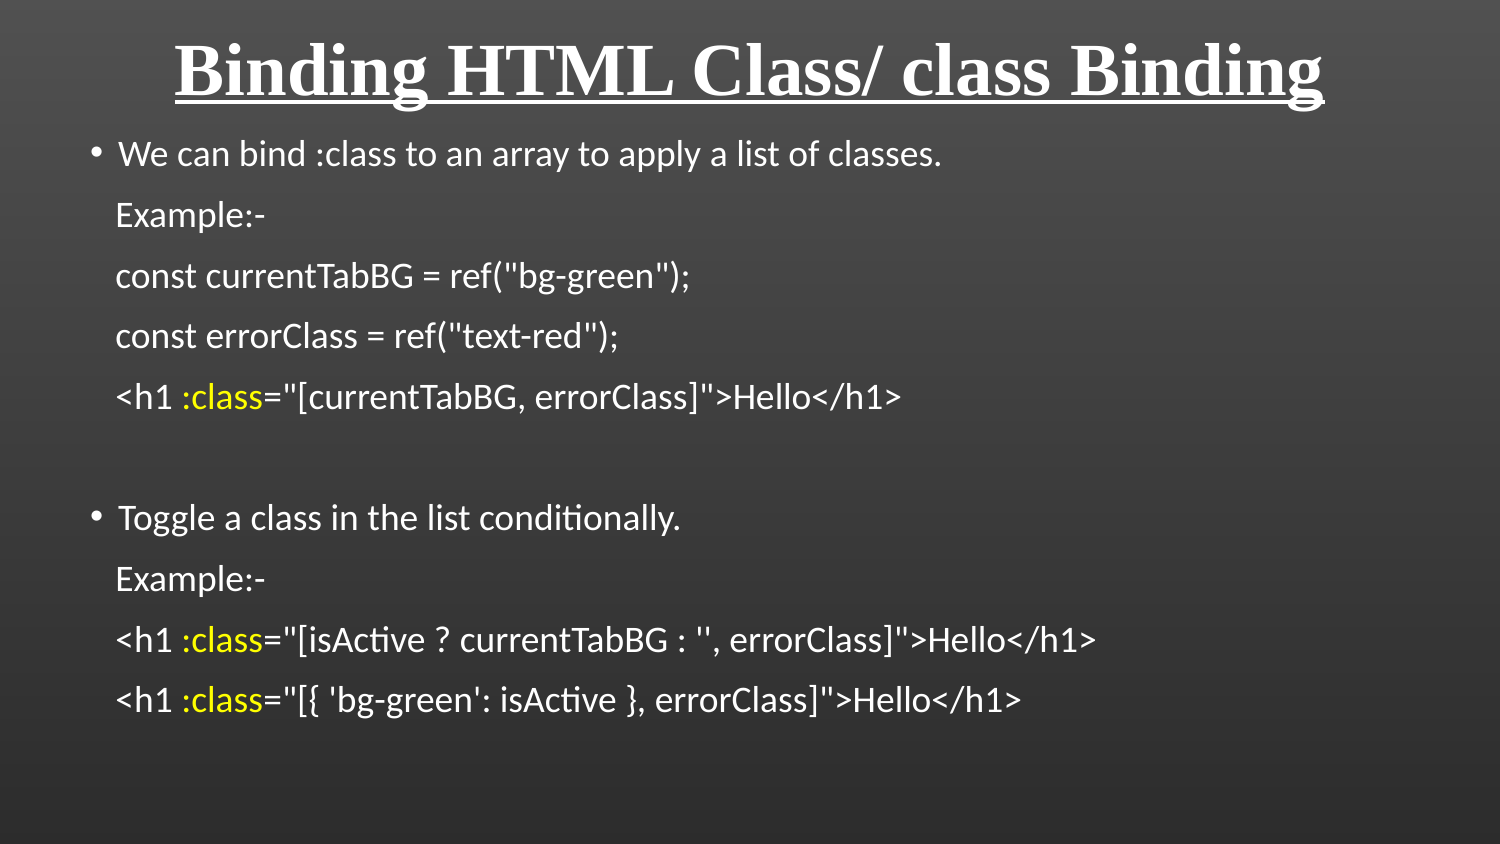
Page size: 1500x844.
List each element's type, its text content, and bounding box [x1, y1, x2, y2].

list We can bind :class to an array to apply a list of classes. Example:- const currentTabBG = ref("bg-green"); const errorClass = ref("text-red"); <h1 :class="[currentTabBG, errorClass]">Hello</h1> Toggle a class in the list conditionally. Example:- <h1 :class="[isActive ? currentTabBG : '', errorClass]">Hello</h1> <h1 :class="[{ 'bg-green': isActive }, errorClass]">Hello</h1> [75, 122, 1425, 822]
text_box Binding HTML Class/ class Binding [74, 9, 1425, 122]
